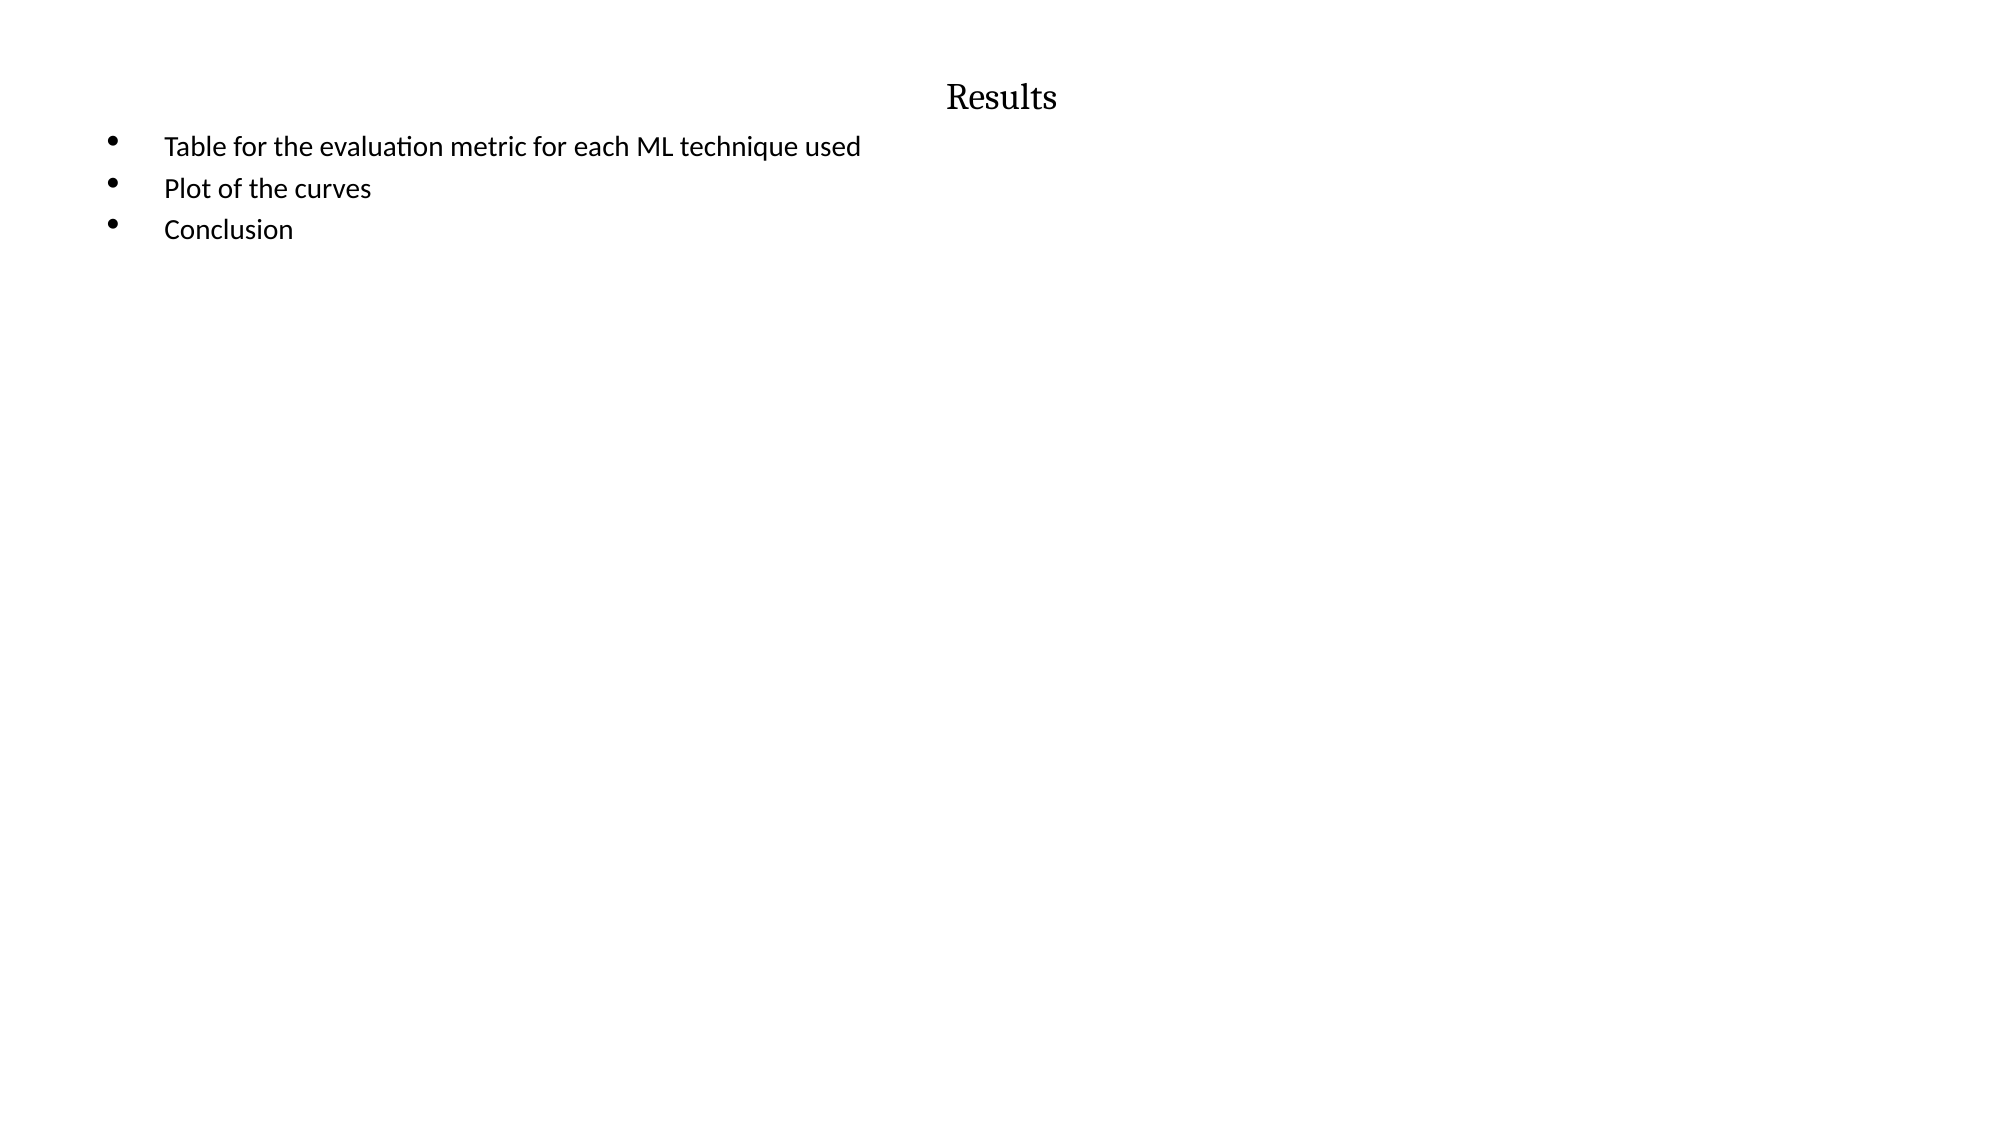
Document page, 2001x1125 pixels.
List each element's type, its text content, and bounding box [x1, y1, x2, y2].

text_box Results Table for the evaluation metric for each ML technique used Plot of the curves Conclusion [93, 61, 1911, 303]
